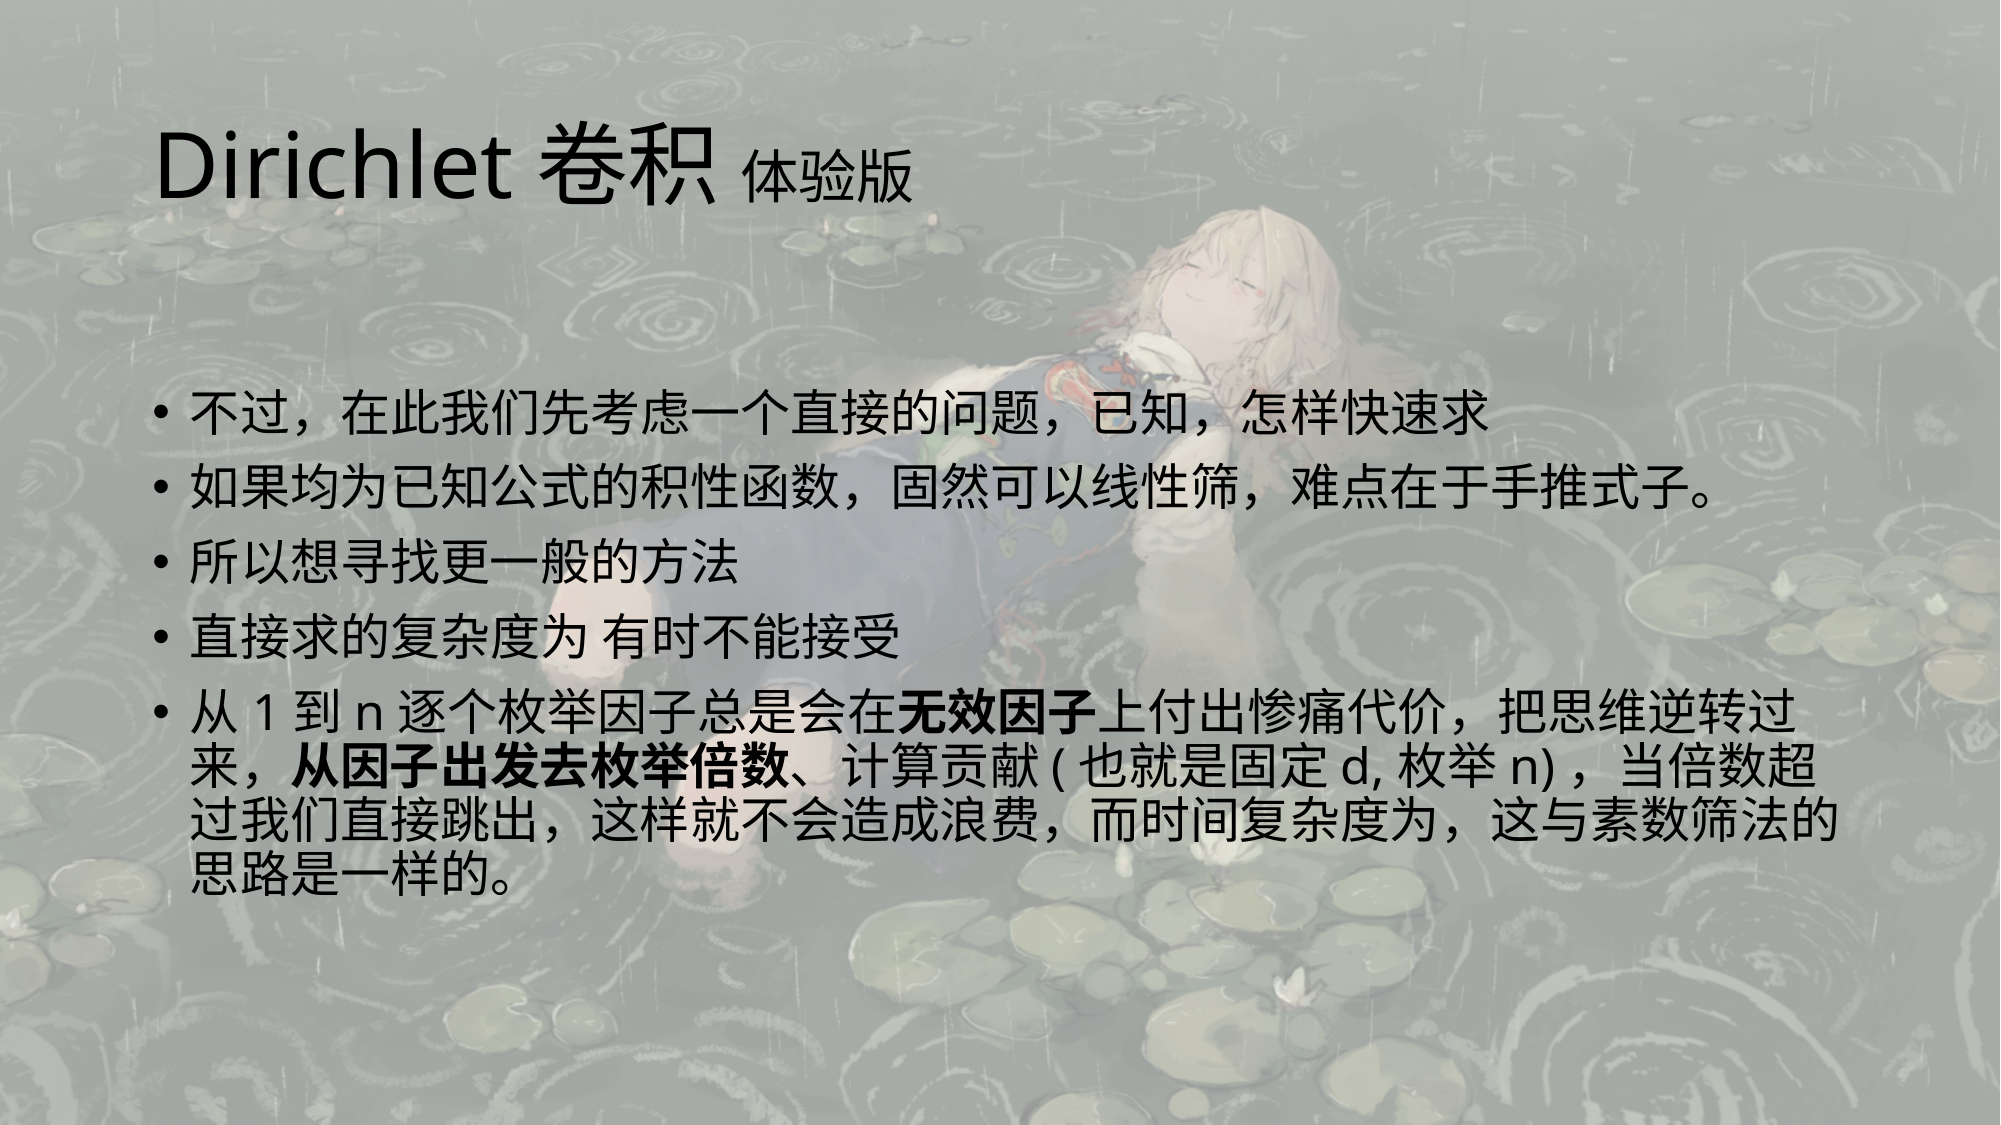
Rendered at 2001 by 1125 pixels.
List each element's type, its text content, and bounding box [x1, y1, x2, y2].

title Dirichlet卷积 体验版 [137, 59, 1863, 278]
